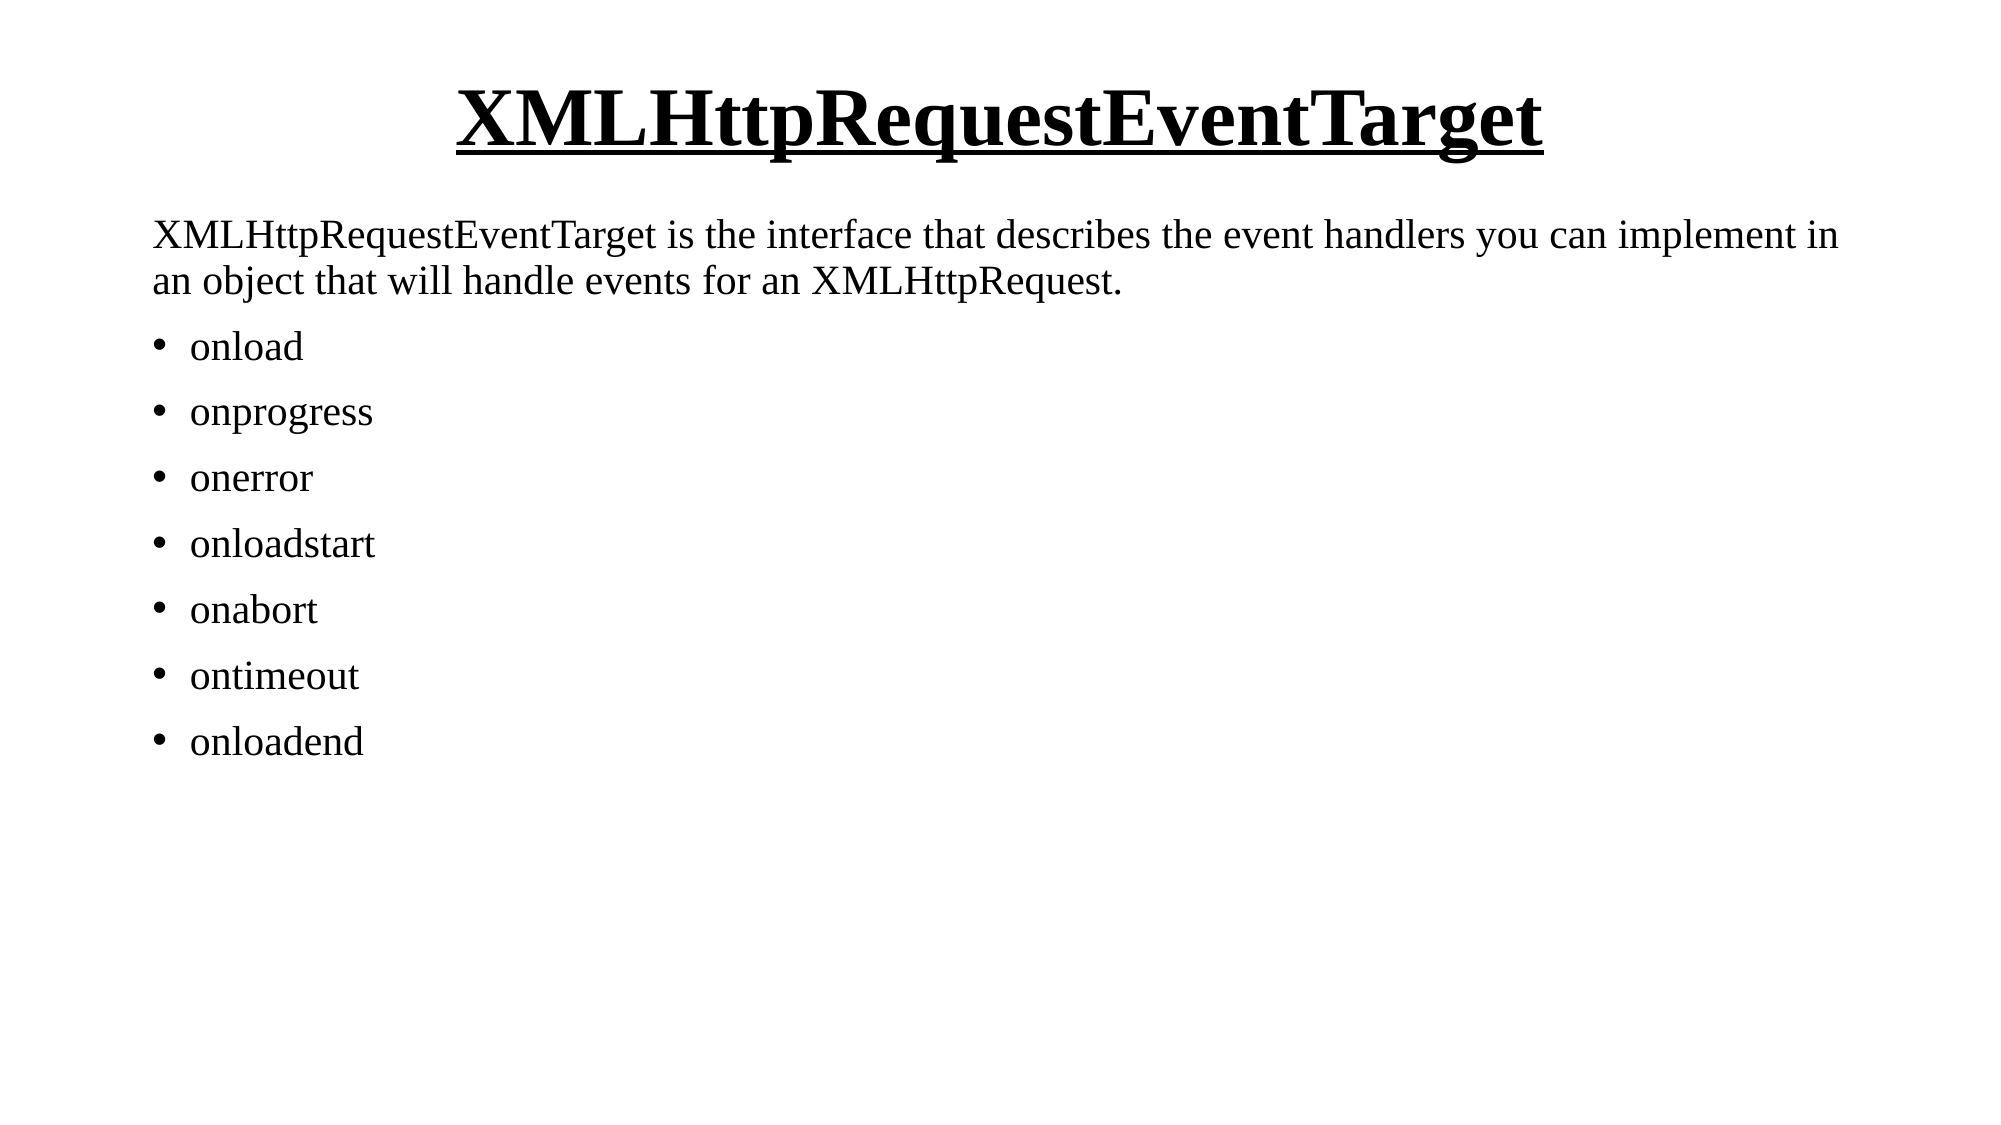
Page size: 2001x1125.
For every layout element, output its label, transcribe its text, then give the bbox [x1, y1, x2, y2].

list XMLHttpRequestEventTarget is the interface that describes the event handlers you can implement in an object that will handle events for an XMLHttpRequest. onload onprogress onerror onloadstart onabort ontimeout onloadend [137, 205, 1863, 1033]
title XMLHttpRequestEventTarget [137, 9, 1863, 205]
